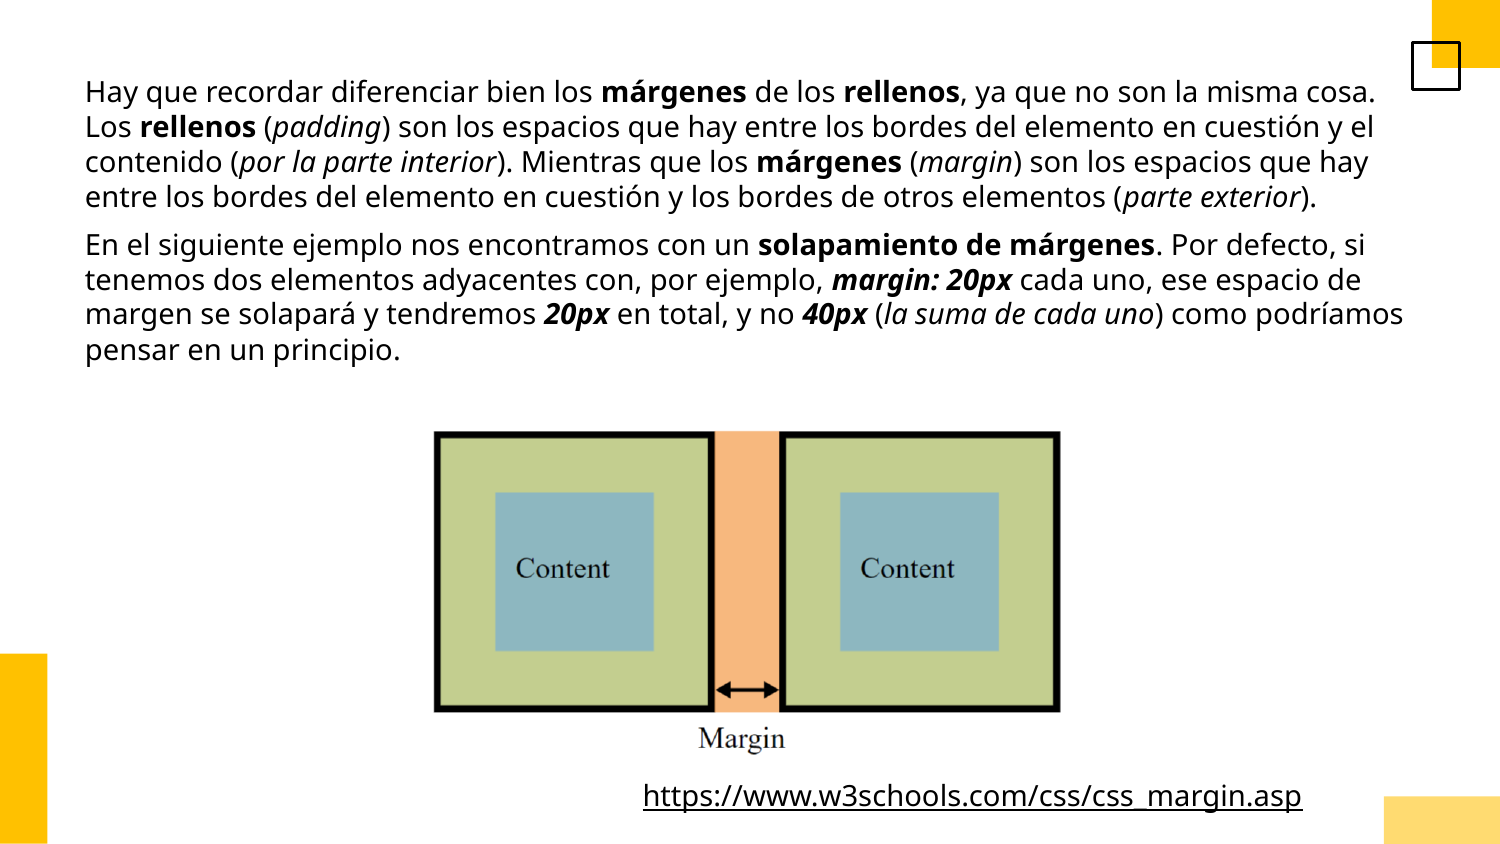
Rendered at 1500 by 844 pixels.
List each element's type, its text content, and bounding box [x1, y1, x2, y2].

picture [411, 413, 1070, 771]
text_box Hay que recordar diferenciar bien los márgenes de los rellenos, ya que no son la misma cosa. Los rellenos (padding) son los espacios que hay entre los bordes del elemento en cuestión y el contenido (por la parte interior). Mientras que los márgenes (margin) son los espacios que hay entre los bordes del elemento en cuestión y los bordes de otros elementos (parte exterior). En el siguiente ejemplo nos encontramos con un solapamiento de márgenes. Por defecto, si tenemos dos elementos adyacentes con, por ejemplo, margin: 20px cada uno, ese espacio de margen se solapará y tendremos 20px en total, y no 40px (la suma de cada uno) como podríamos pensar en un principio. [51, 58, 1430, 267]
text_box https://www.w3schools.com/css/css_margin.asp [627, 770, 1374, 825]
